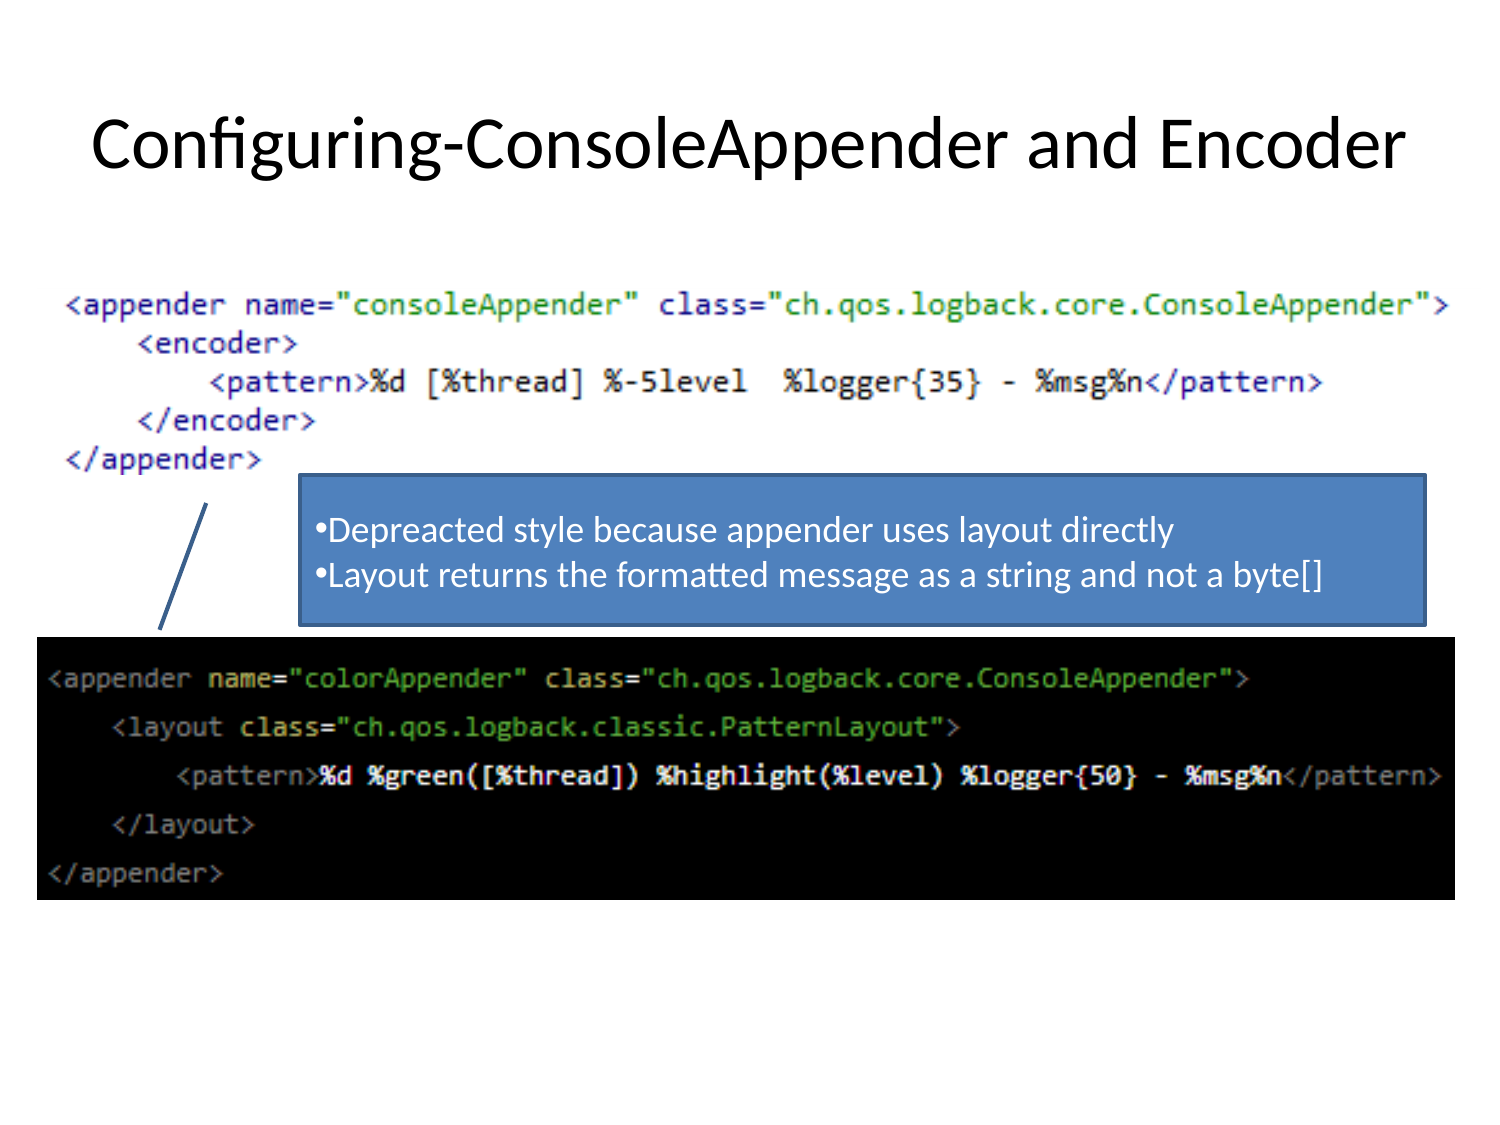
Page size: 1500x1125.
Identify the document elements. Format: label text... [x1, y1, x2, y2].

picture [37, 637, 1455, 901]
text_box Depreacted style because appender uses layout directly Layout returns the formatted message as a string and not a byte[] [157, 502, 209, 631]
text_box Depreacted style because appender uses layout directly Layout returns the formatted message as a string and not a byte[] [298, 485, 1427, 627]
picture [37, 287, 1482, 476]
title Configuring-ConsoleAppender and Encoder [75, 45, 1425, 233]
